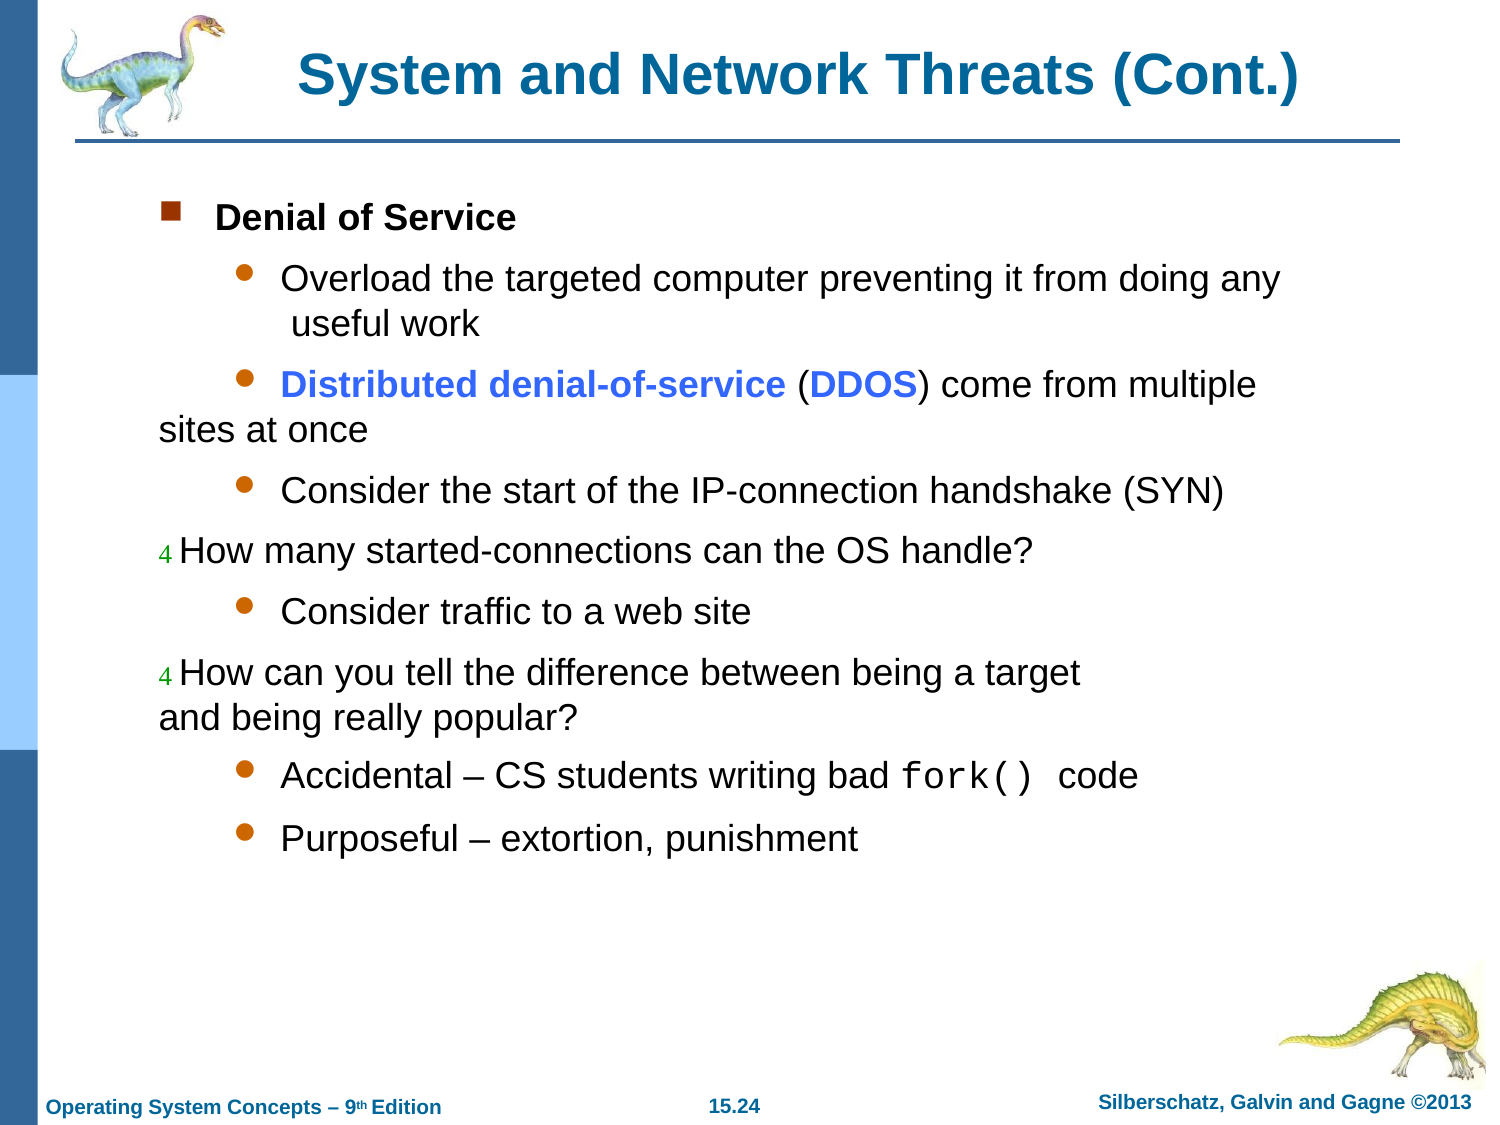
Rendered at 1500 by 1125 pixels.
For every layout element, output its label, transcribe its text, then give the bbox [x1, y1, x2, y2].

text_box Denial of Service Overload the targeted computer preventing it from doing any useful work Distributed denial-of-service (DDOS) come from multiple sites at once Consider the start of the IP-connection handshake (SYN)  How many started-connections can the OS handle? Consider traffic to a web site  How can you tell the difference between being a target and being really popular? Accidental – CS students writing bad fork() code Purposeful – extortion, punishment [156, 193, 1287, 860]
text_box [1275, 959, 1486, 1090]
footer Operating System Concepts – 9th Edition [43, 1095, 451, 1121]
title System and Network Threats (Cont.) [191, 28, 1309, 111]
slide_number Silberschatz, Galvin and Gagne ©2013 [1096, 1090, 1478, 1116]
slide_number 15.24 [706, 1094, 766, 1120]
picture [47, 0, 243, 150]
